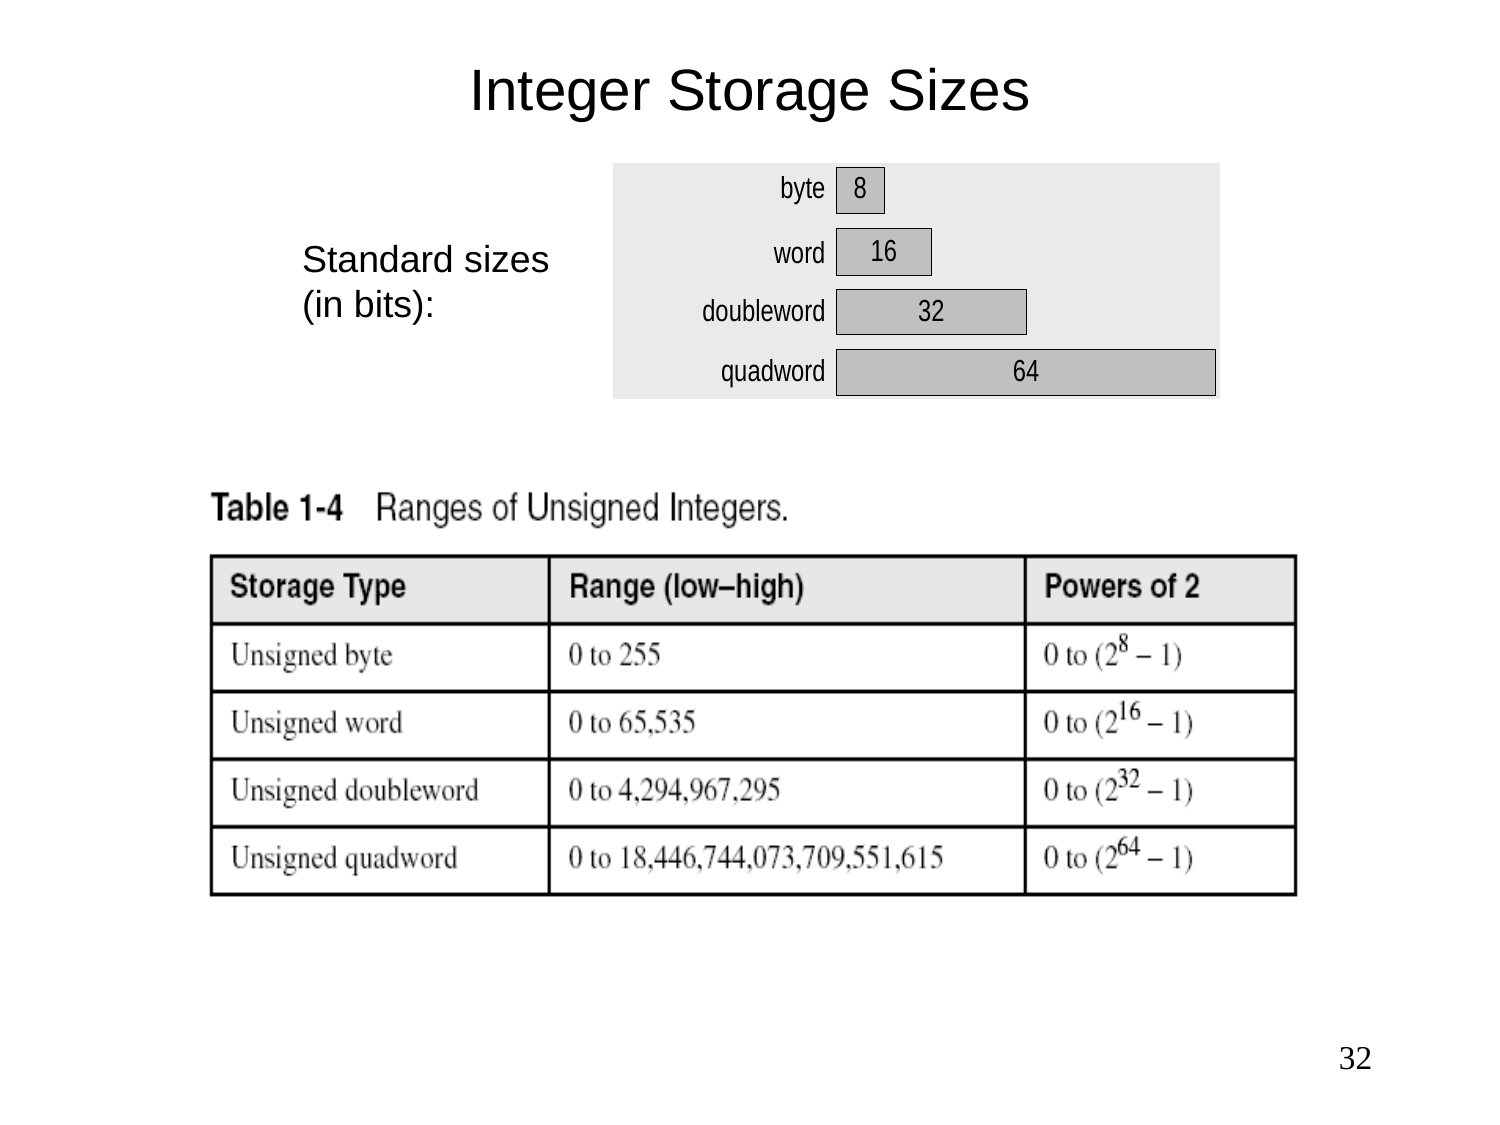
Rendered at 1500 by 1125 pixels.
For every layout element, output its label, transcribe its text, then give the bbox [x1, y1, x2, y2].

slide_number 32 [1224, 1024, 1388, 1088]
text_box Standard sizes (in bits): [287, 212, 600, 348]
title Integer Storage Sizes [112, 37, 1388, 138]
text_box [612, 162, 1221, 400]
picture [174, 474, 1333, 926]
